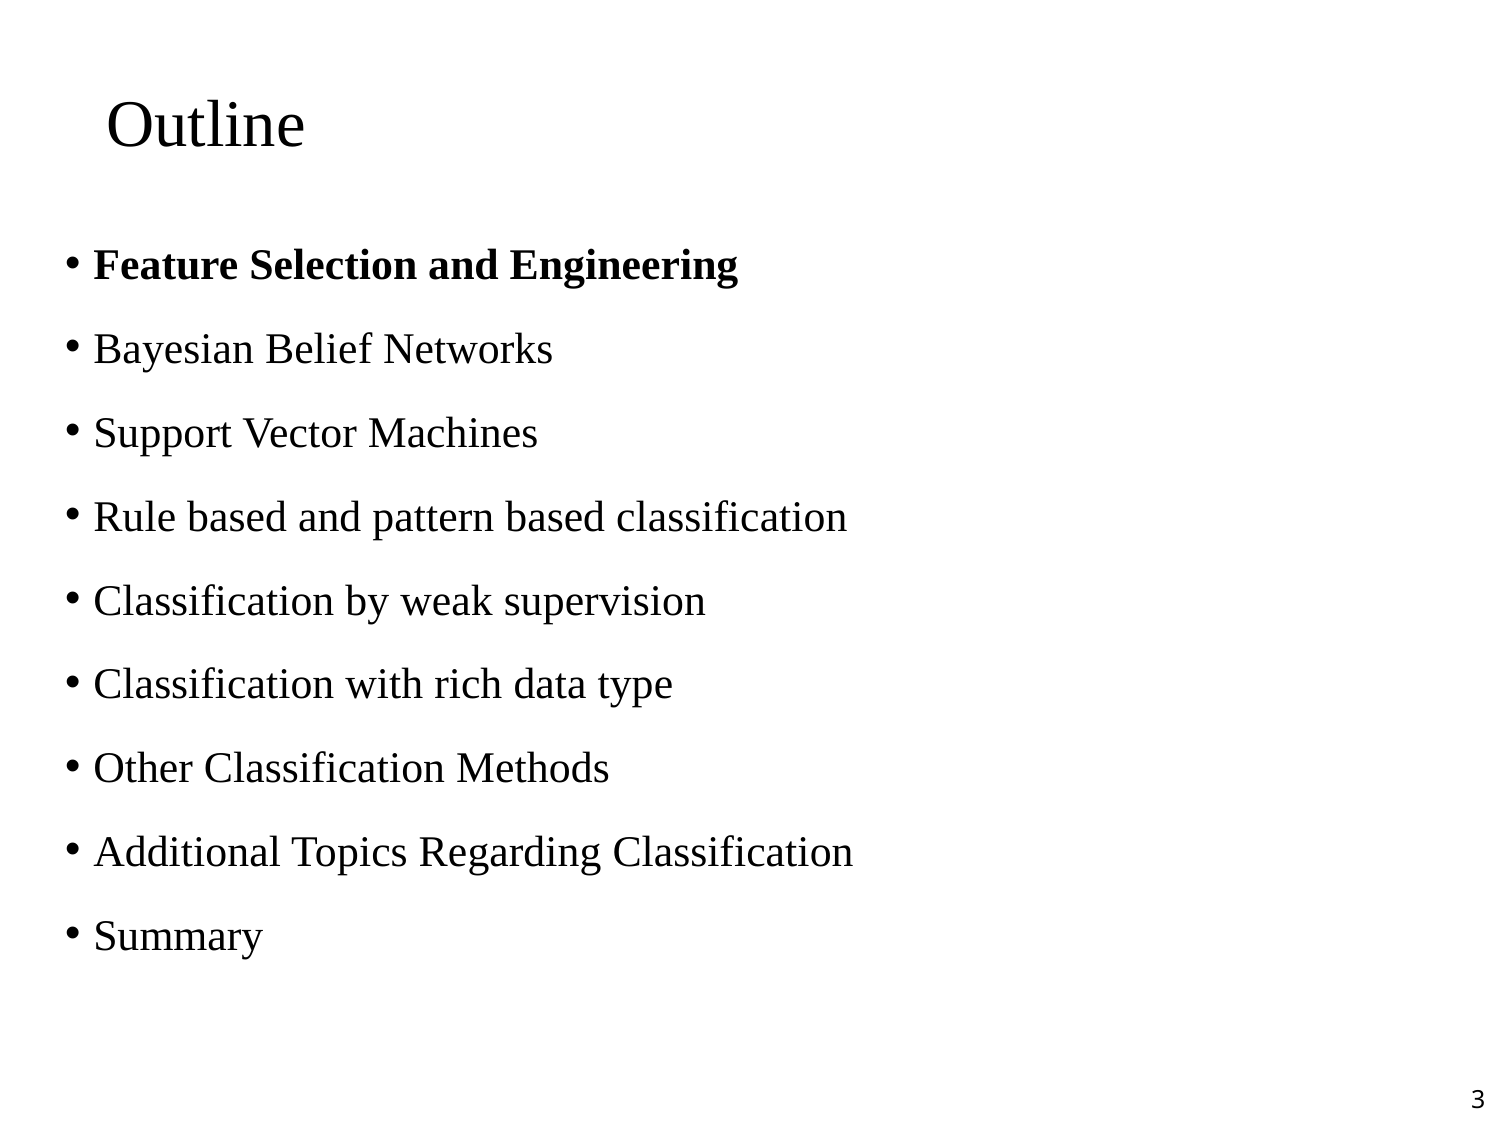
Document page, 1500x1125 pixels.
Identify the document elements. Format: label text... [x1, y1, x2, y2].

list Feature Selection and Engineering Bayesian Belief Networks Support Vector Machines Rule based and pattern based classification Classification by weak supervision Classification with rich data type Other Classification Methods Additional Topics Regarding Classification Summary [50, 212, 1438, 1088]
text_box 3 [1187, 1062, 1500, 1125]
title Outline [91, 75, 1271, 175]
